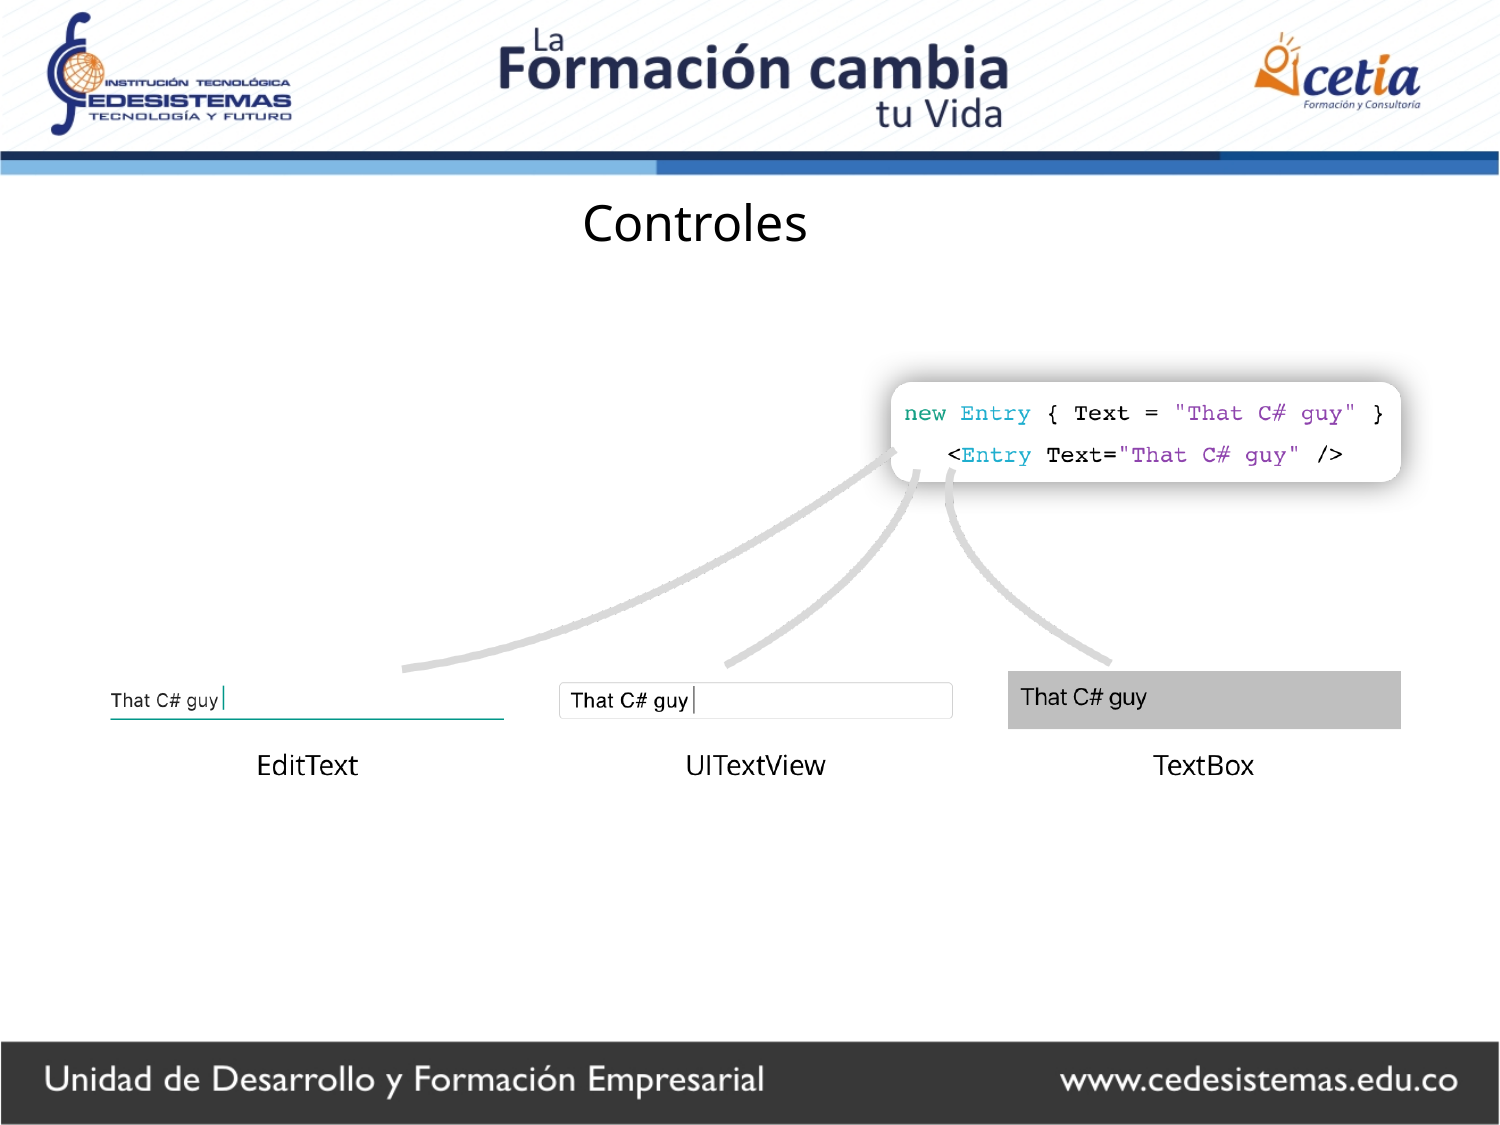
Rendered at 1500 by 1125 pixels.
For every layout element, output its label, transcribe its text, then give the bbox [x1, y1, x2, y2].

picture [0, 0, 1500, 1125]
title Controles [48, 183, 1342, 262]
